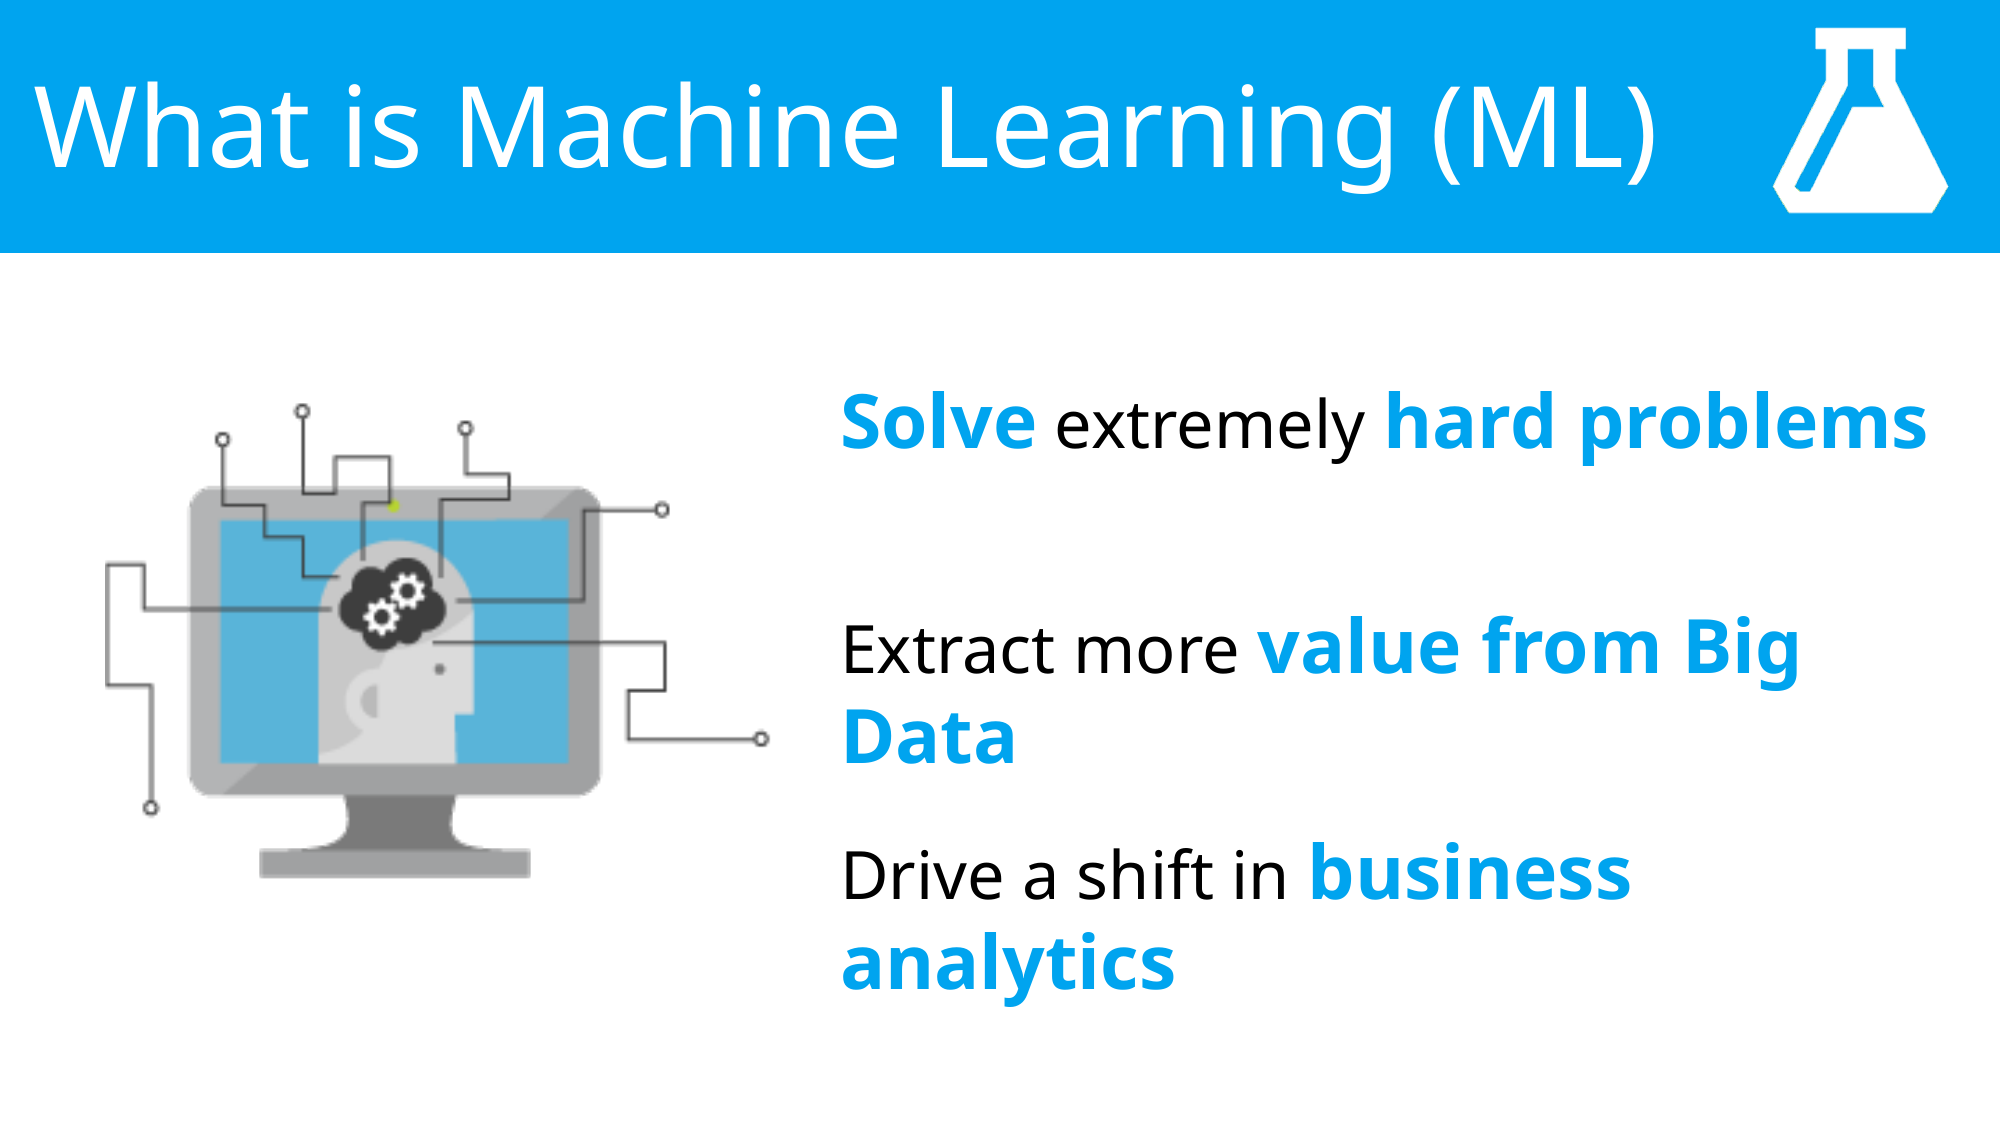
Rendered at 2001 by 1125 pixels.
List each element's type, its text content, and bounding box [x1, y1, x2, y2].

text_box Solve extremely hard problems [825, 366, 1977, 471]
title What is Machine Learning (ML) [18, 17, 1744, 235]
text_box Drive a shift in business analytics [825, 817, 1977, 1012]
picture [1774, 28, 1947, 213]
picture [105, 402, 773, 887]
text_box [0, 0, 2000, 253]
text_box Extract more value from Big Data [825, 591, 1977, 787]
